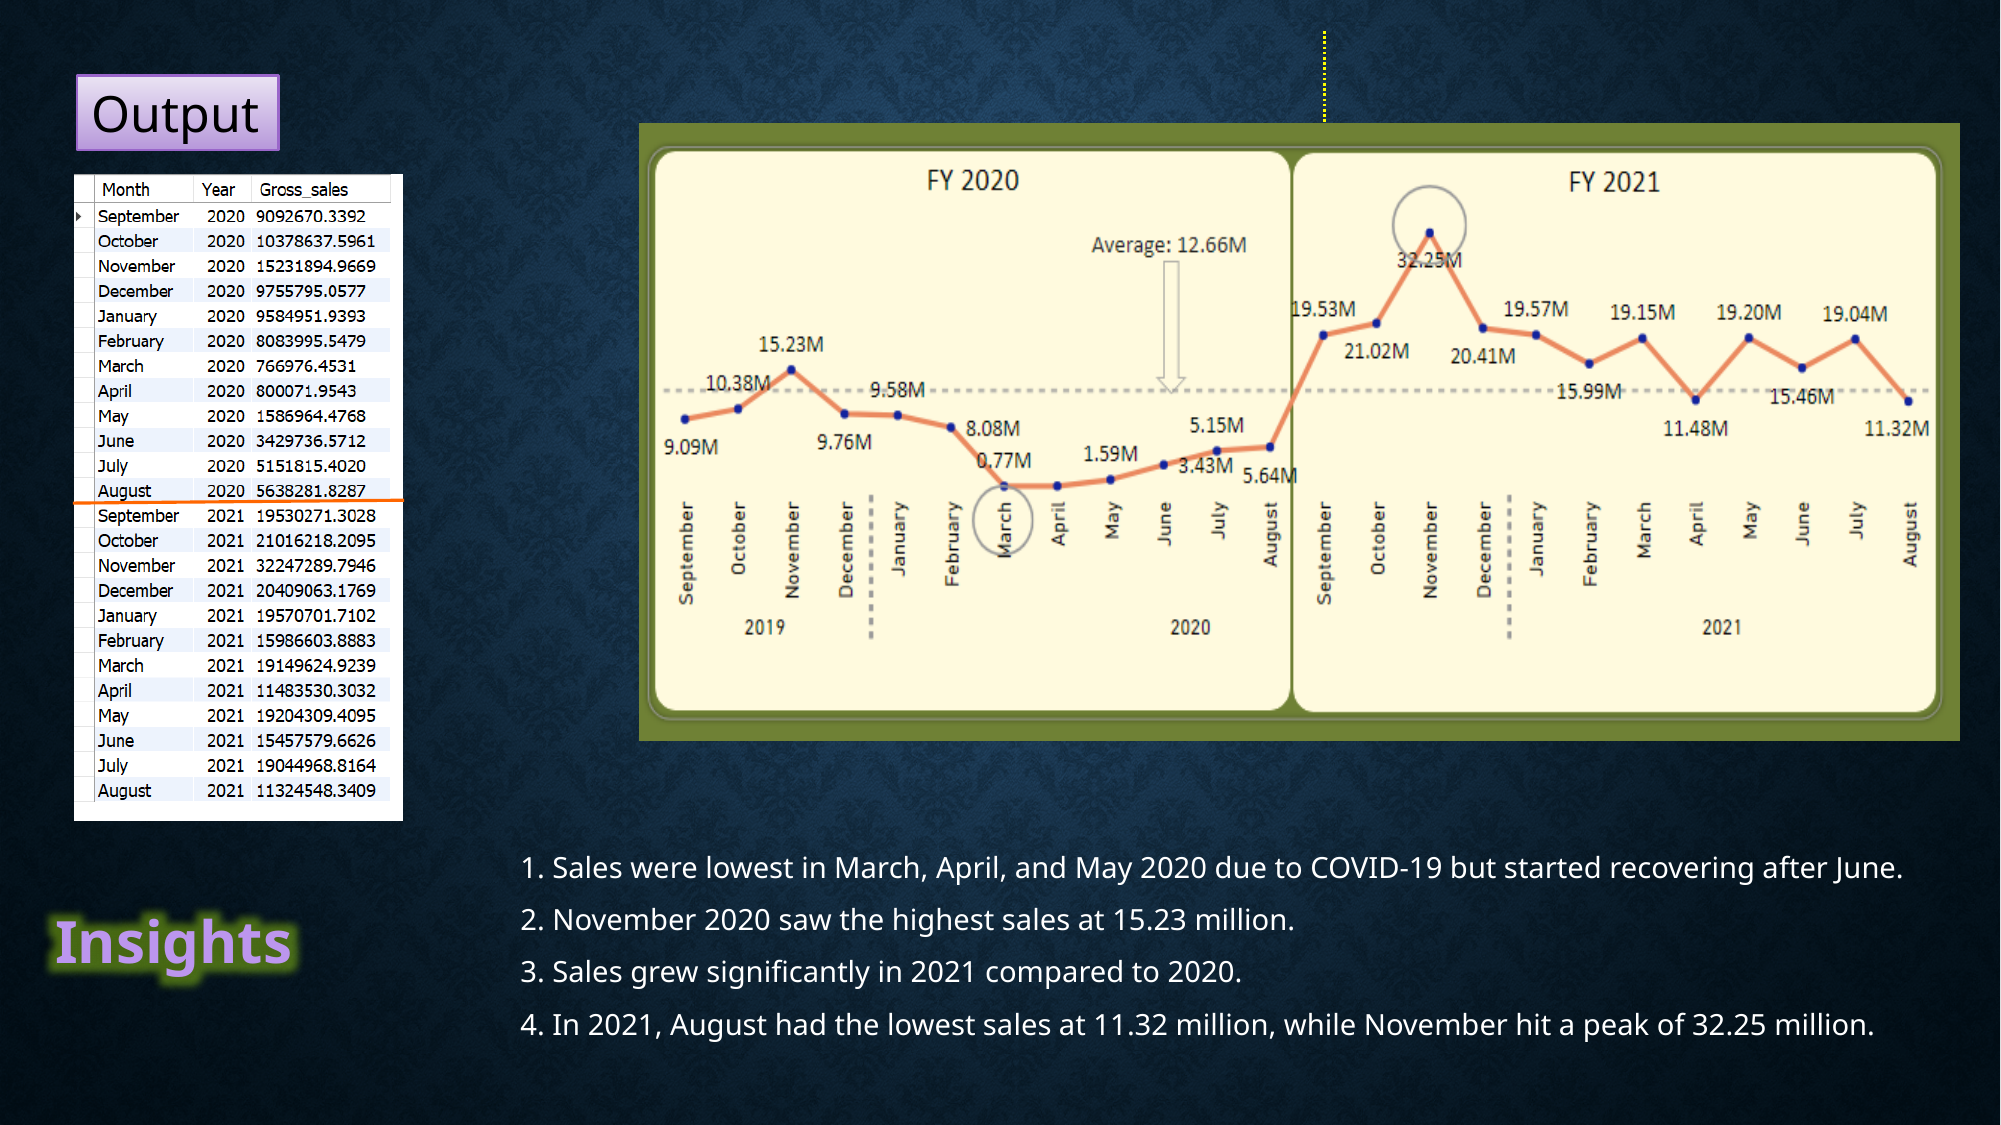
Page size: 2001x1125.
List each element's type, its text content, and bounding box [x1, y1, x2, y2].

text_box Output [76, 74, 280, 151]
picture [73, 173, 404, 499]
picture [638, 123, 1961, 741]
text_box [39, 788, 1960, 1041]
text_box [72, 499, 405, 504]
picture [73, 504, 404, 788]
